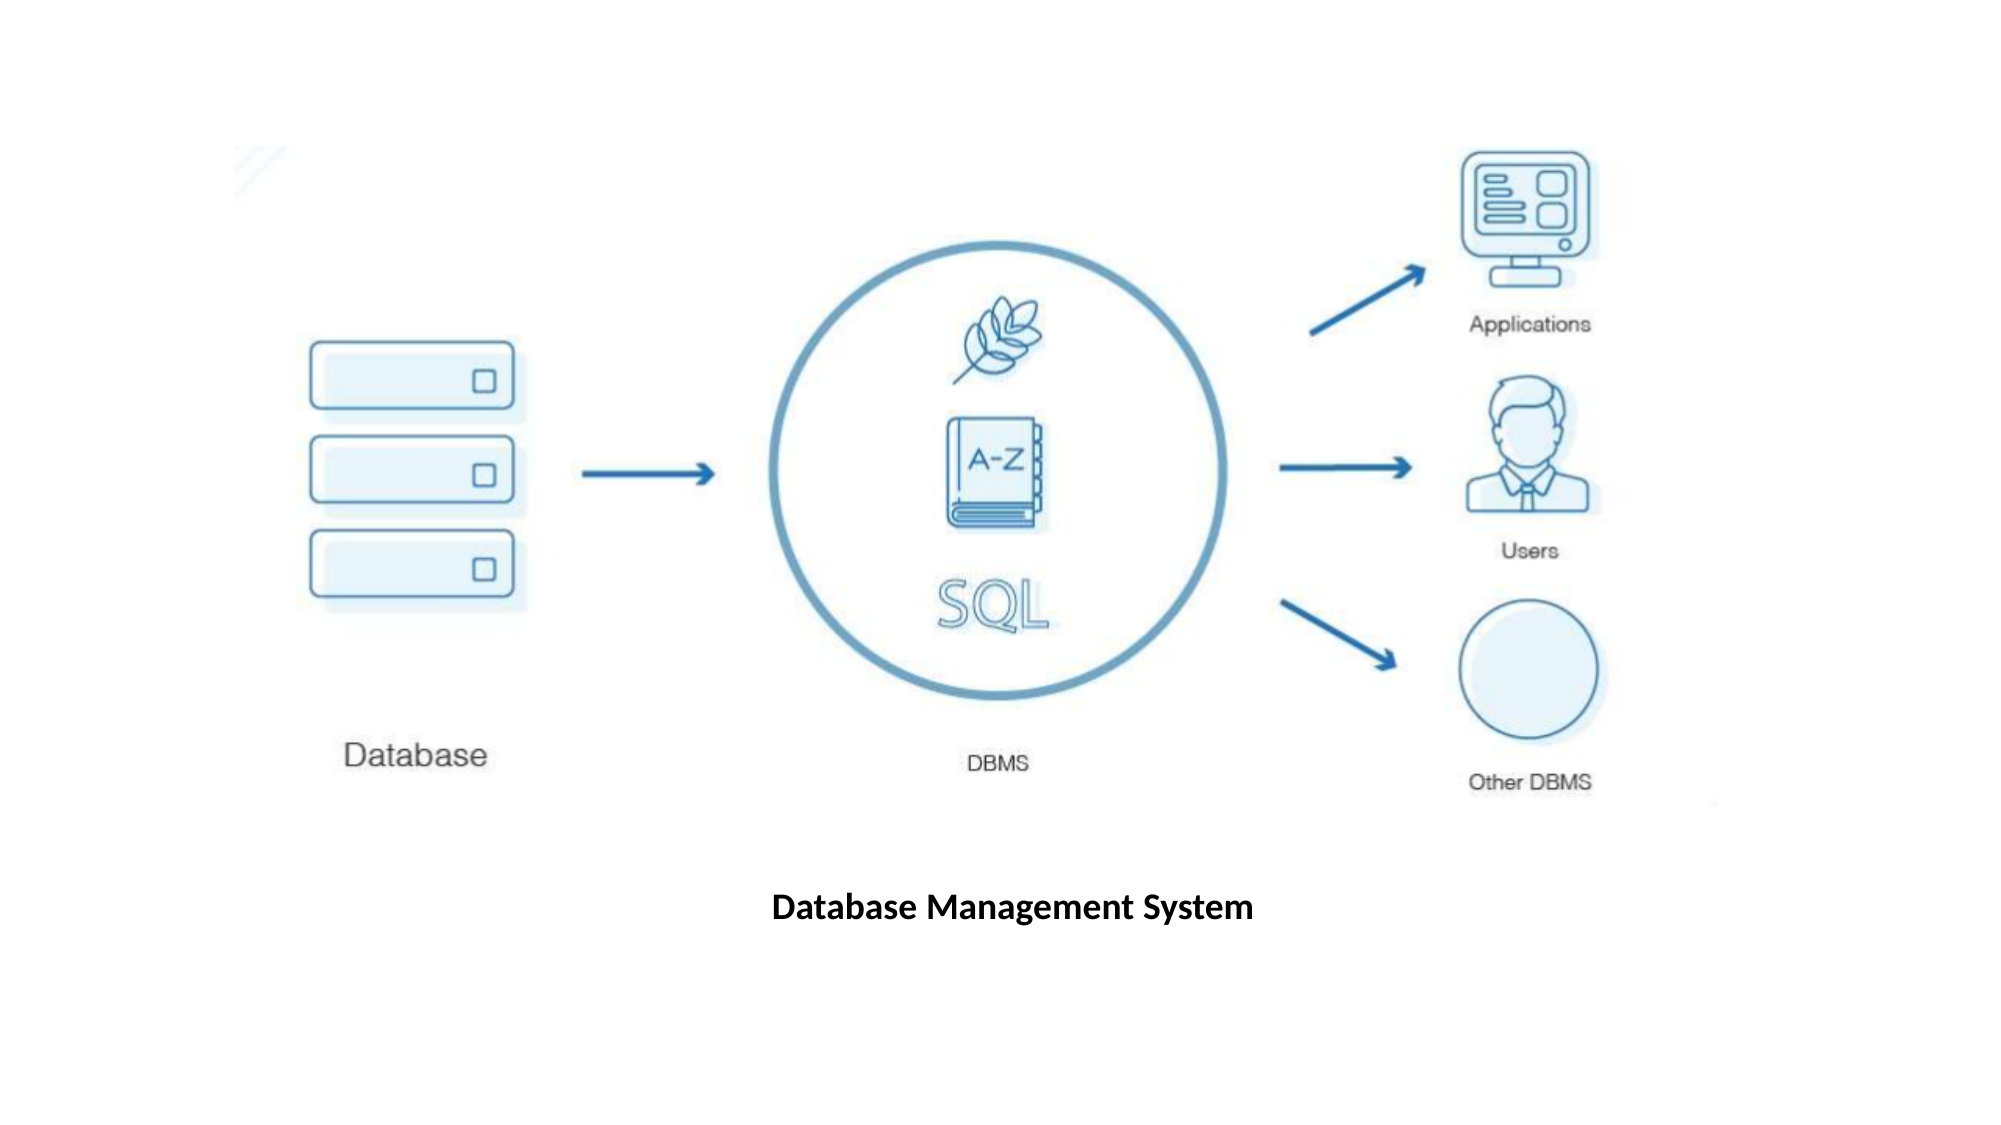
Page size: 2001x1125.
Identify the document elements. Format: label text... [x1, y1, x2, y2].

text_box Database Management System [679, 874, 1347, 935]
picture [235, 146, 1718, 807]
